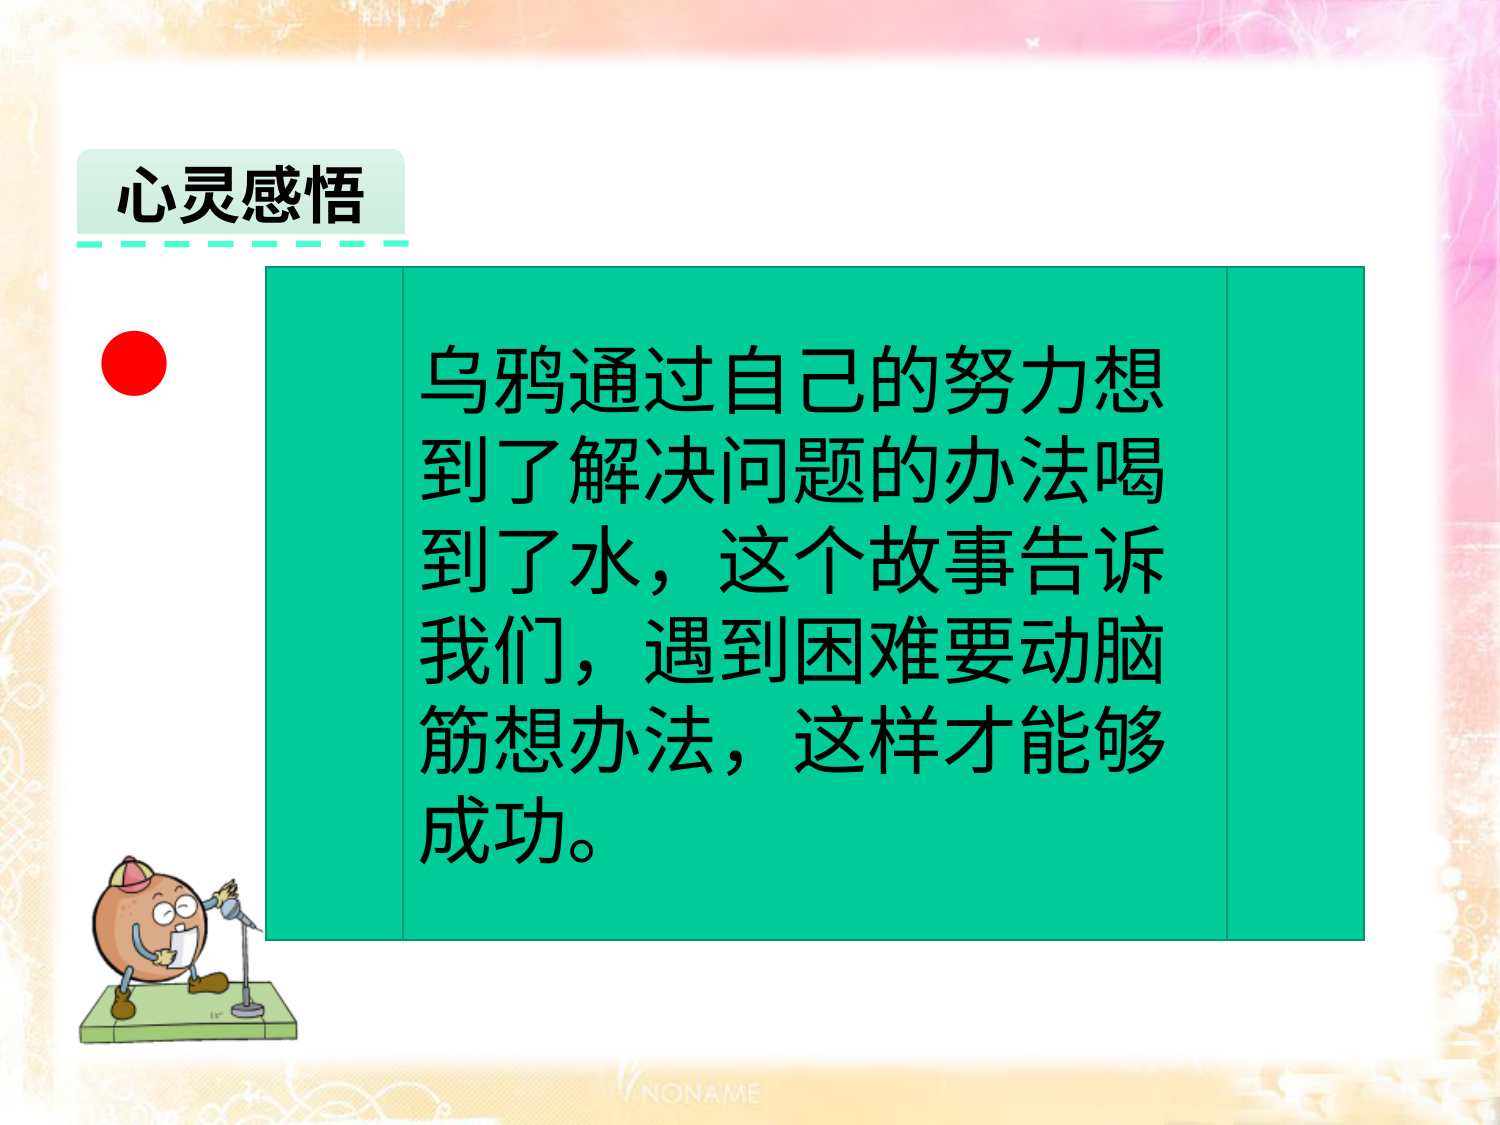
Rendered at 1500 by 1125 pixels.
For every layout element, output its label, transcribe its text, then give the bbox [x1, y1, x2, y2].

text_box 乌鸦通过自己的努力想到了解决问题的办法喝到了水，这个故事告诉我们，遇到困难要动脑筋想办法，这样才能够成功。 [265, 266, 1365, 941]
text_box [76, 302, 290, 453]
text_box 心灵感悟 [76, 148, 406, 235]
picture [0, 0, 1500, 1125]
